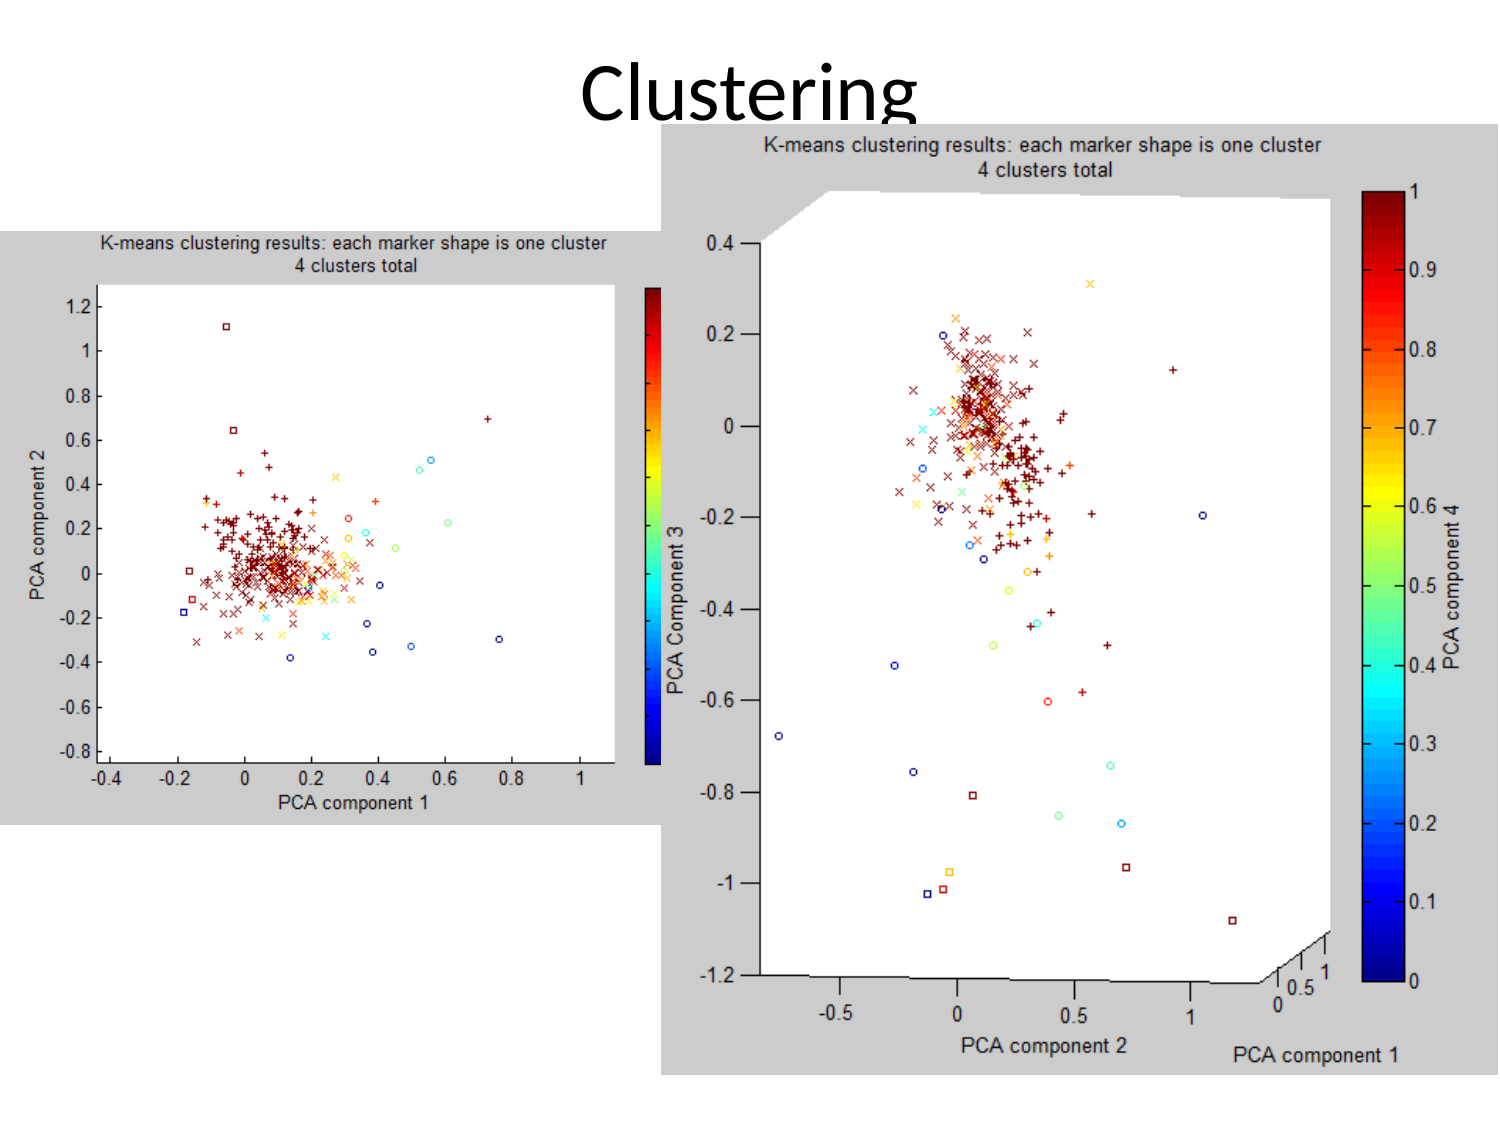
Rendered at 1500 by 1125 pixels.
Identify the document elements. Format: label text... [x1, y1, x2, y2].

title Clustering [75, 24, 1425, 150]
picture [0, 124, 1498, 1076]
